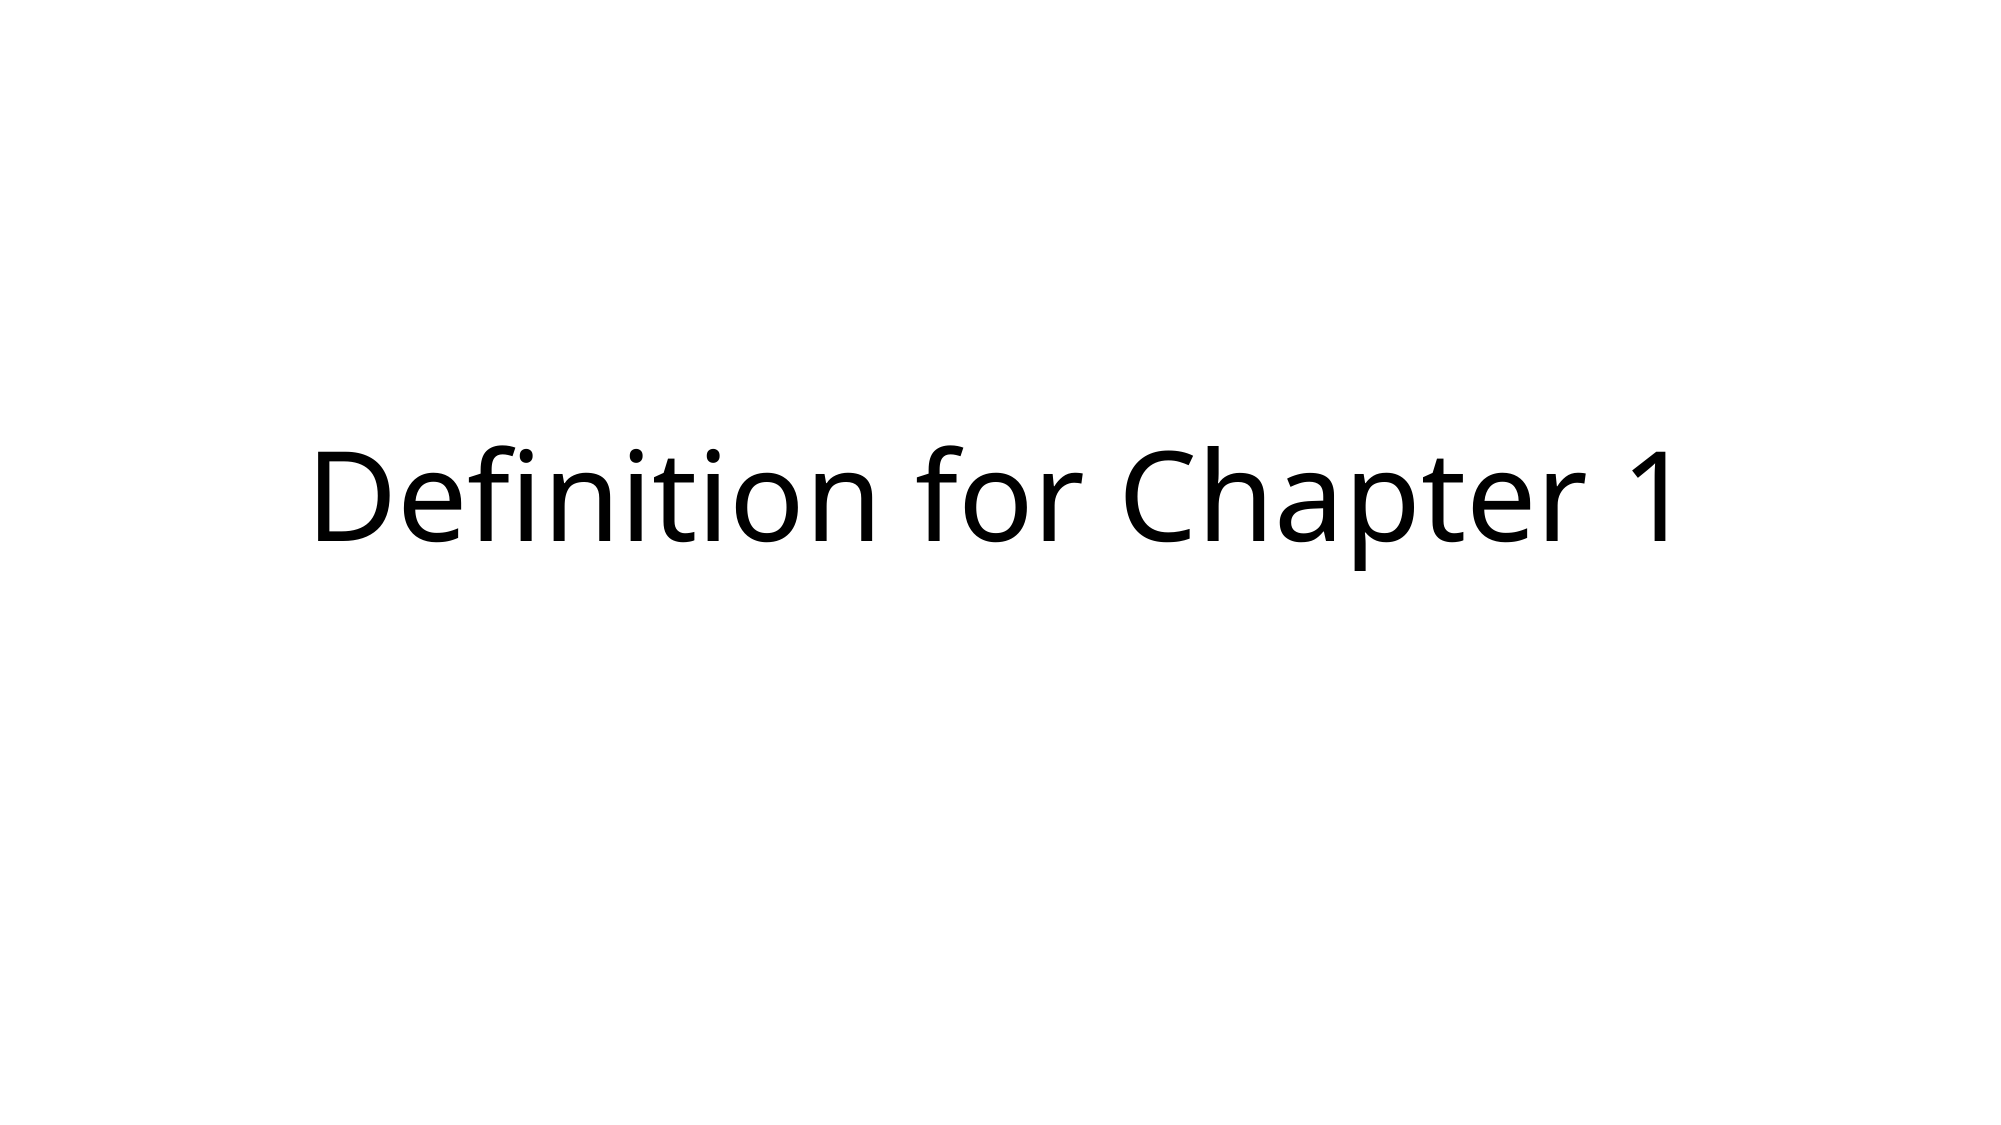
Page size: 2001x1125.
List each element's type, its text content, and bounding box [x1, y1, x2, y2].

title Definition for Chapter 1 [249, 184, 1750, 576]
